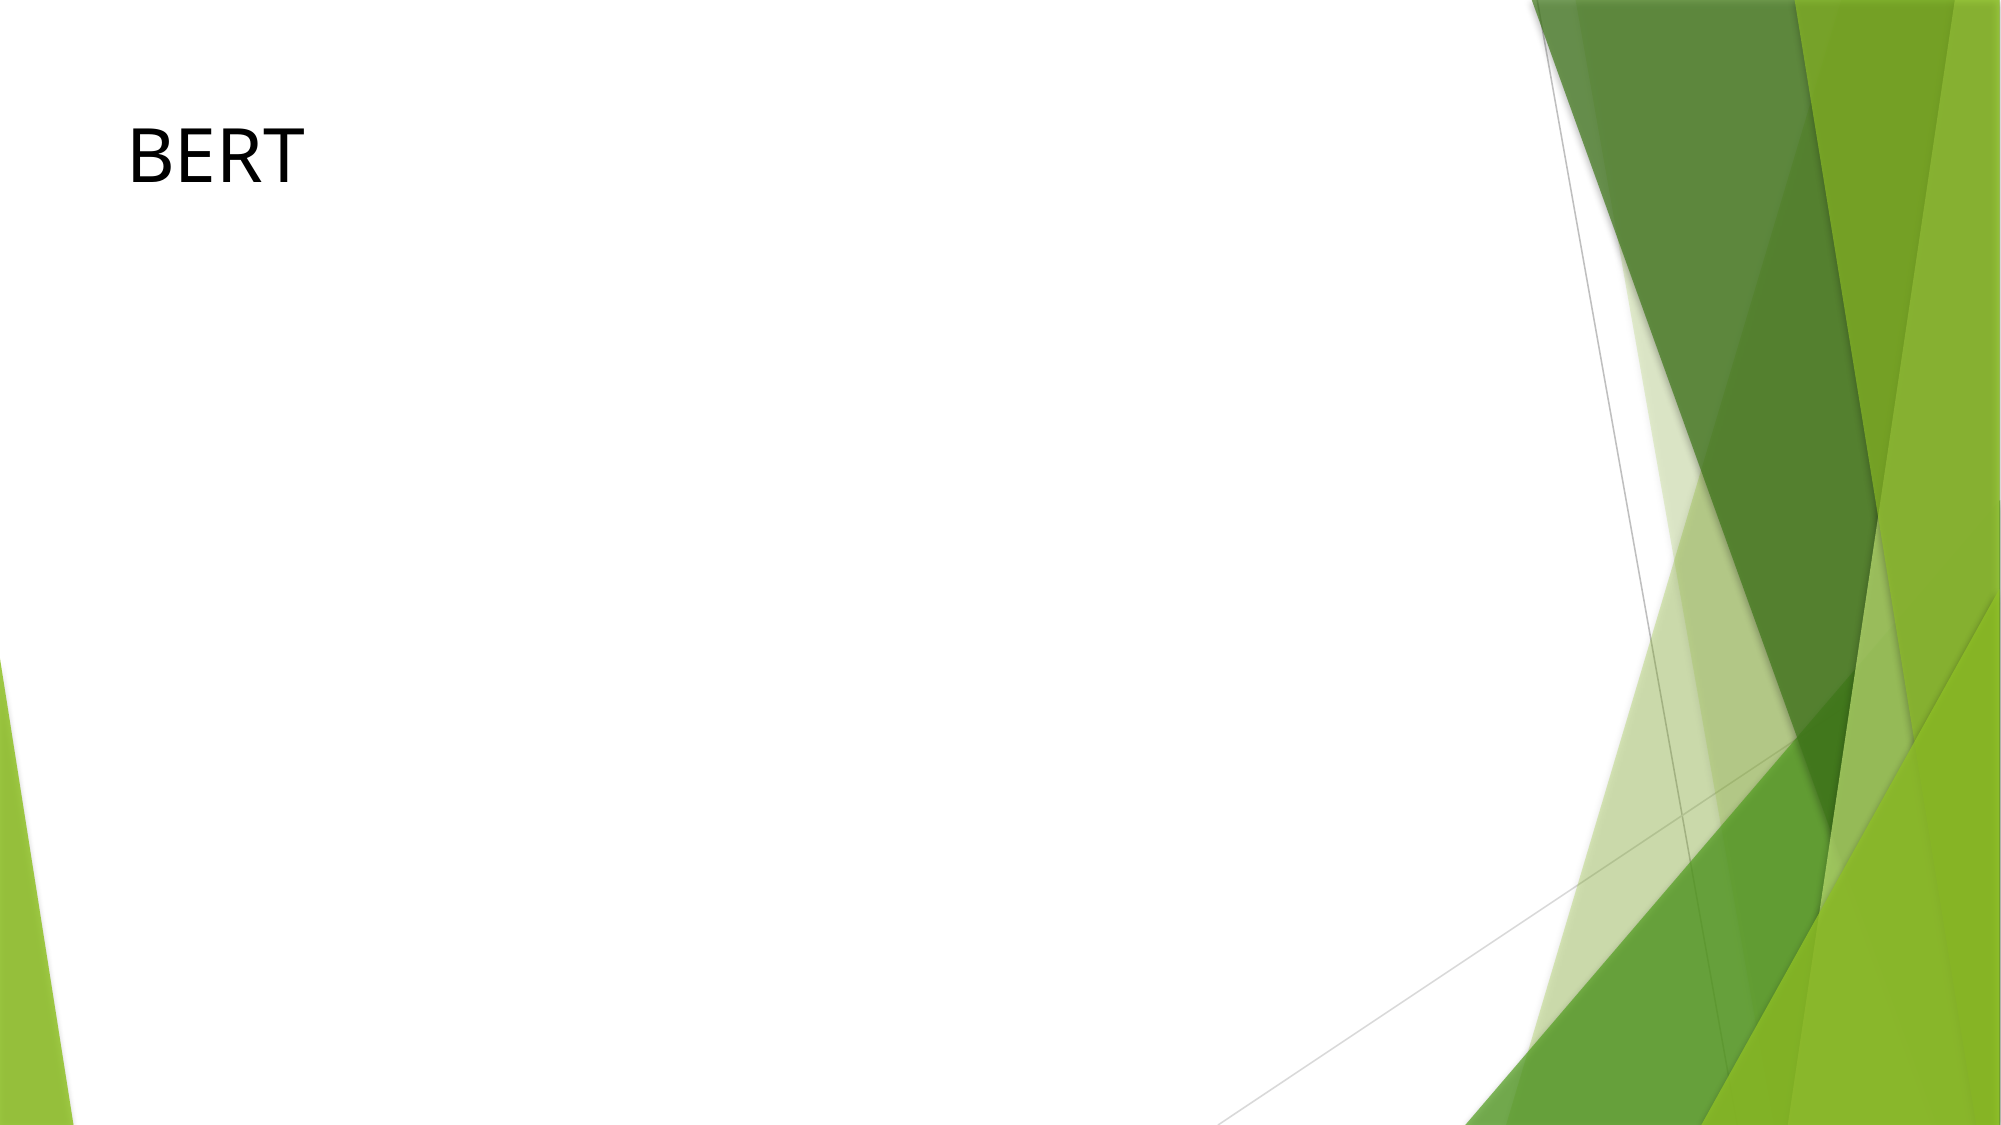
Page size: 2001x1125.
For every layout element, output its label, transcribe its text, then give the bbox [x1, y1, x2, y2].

title BERT [111, 99, 1522, 317]
